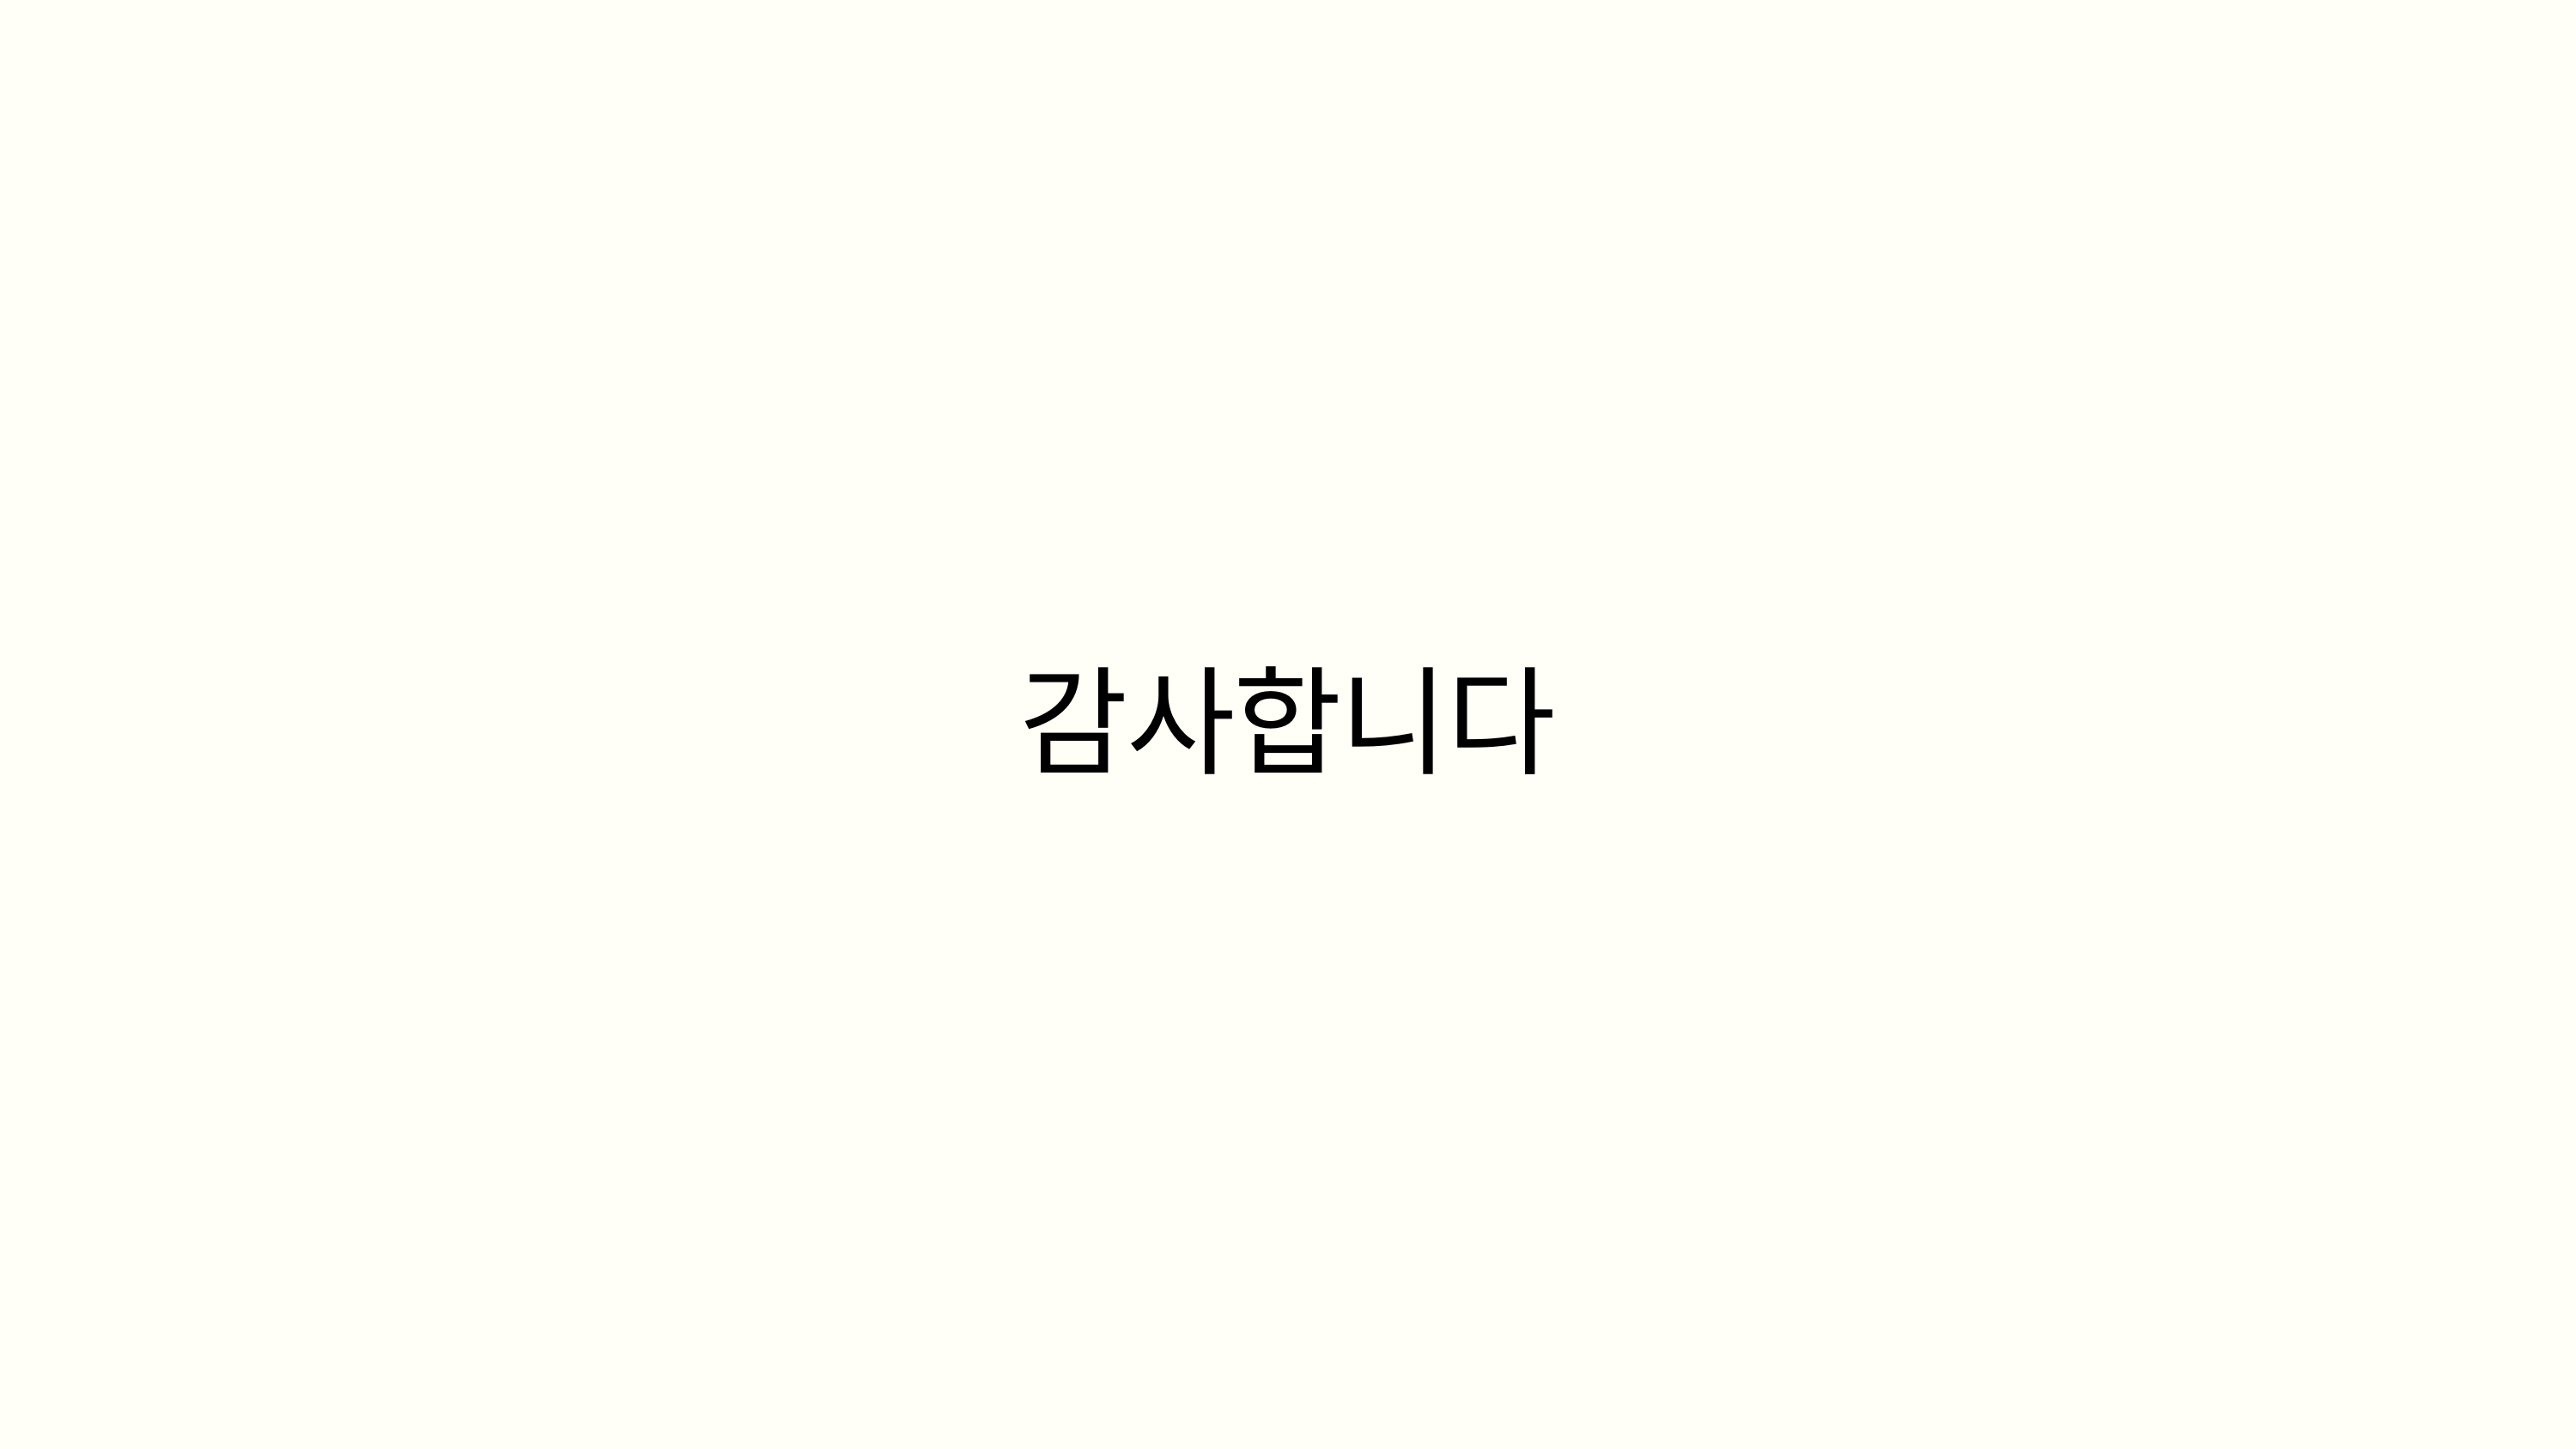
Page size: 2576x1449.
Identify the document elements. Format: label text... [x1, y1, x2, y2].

text_box 감사합니다 [876, 640, 1699, 796]
